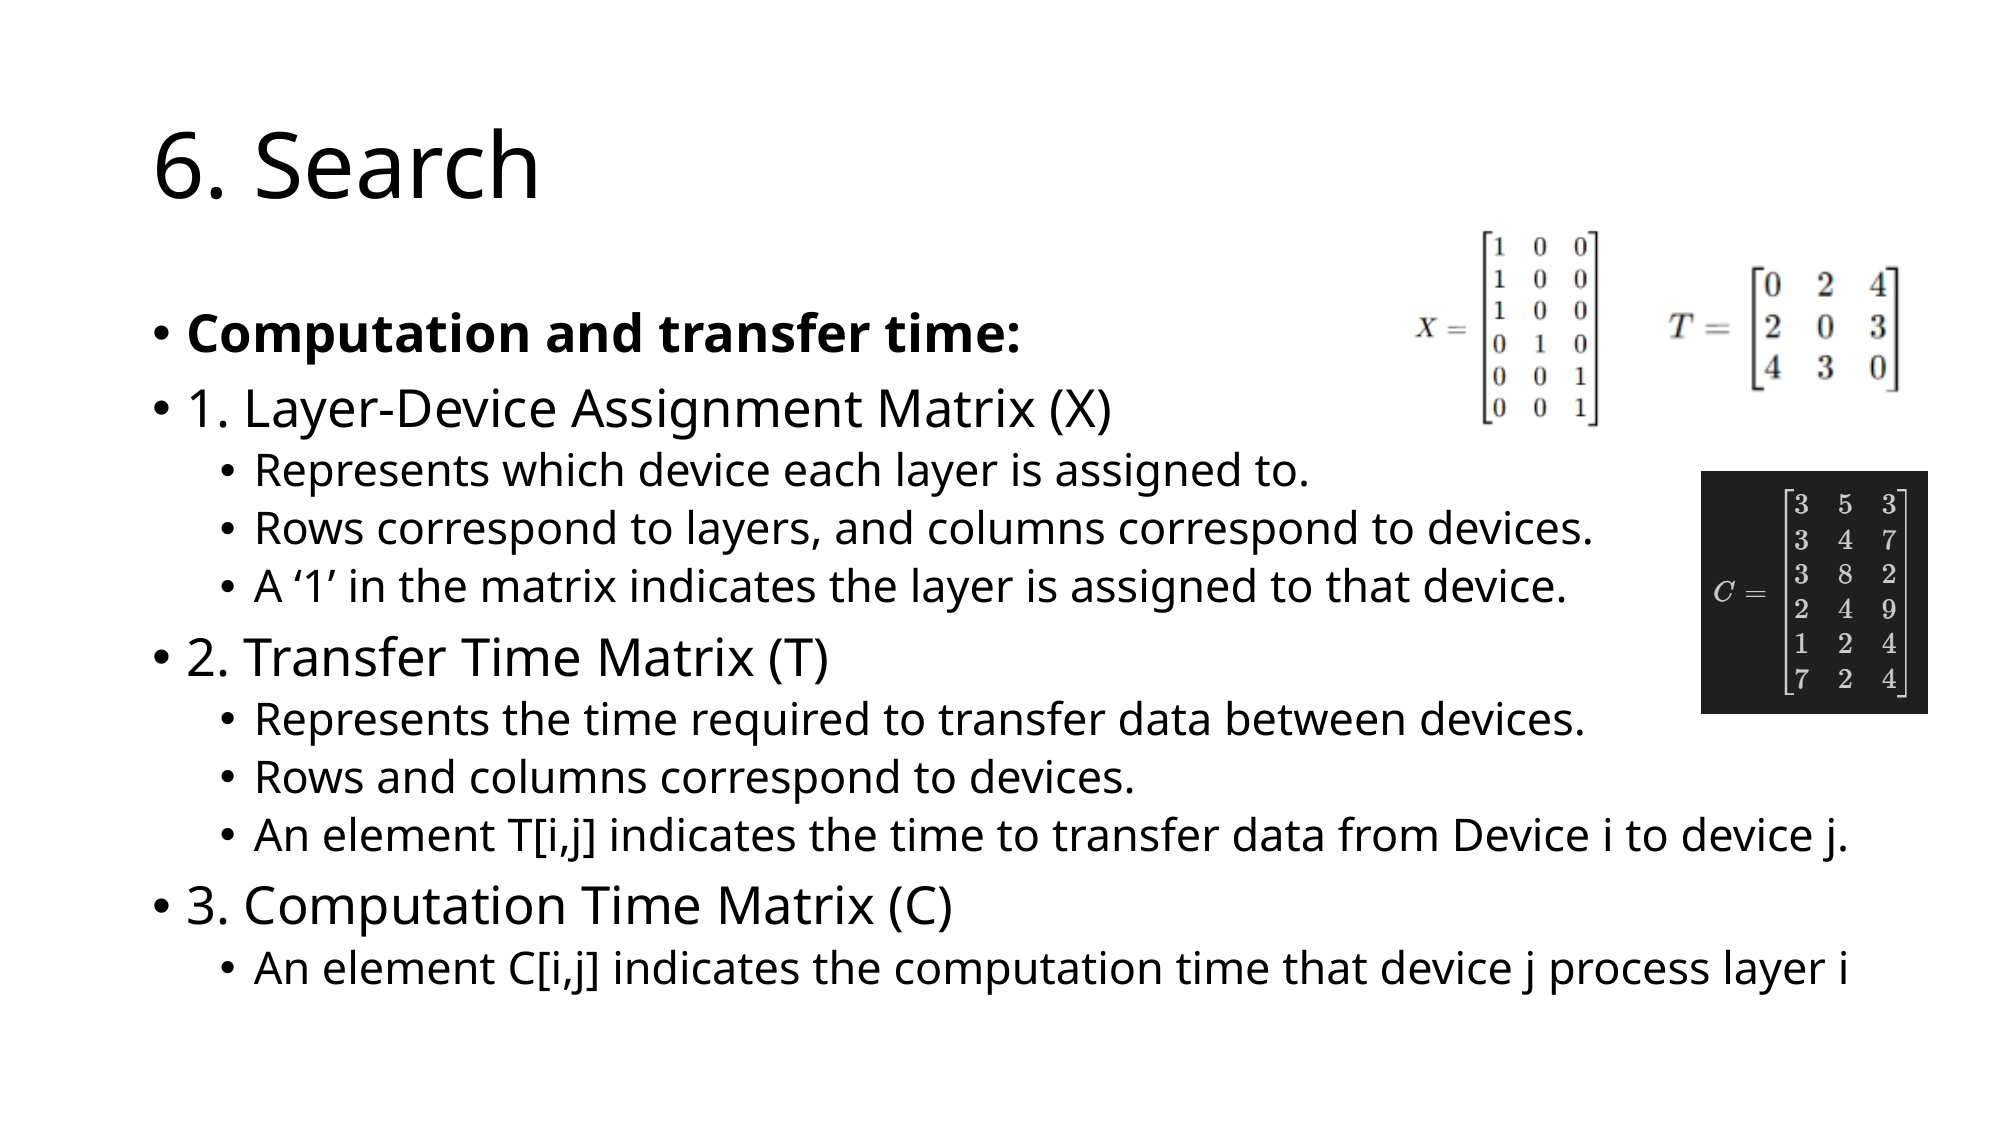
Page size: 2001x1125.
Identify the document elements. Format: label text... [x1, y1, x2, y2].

picture [1404, 221, 1622, 440]
list Computation and transfer time: 1. Layer-Device Assignment Matrix (X) Represents which device each layer is assigned to. Rows correspond to layers, and columns correspond to devices. A ‘1’ in the matrix indicates the layer is assigned to that device. 2. Transfer Time Matrix (T) Represents the time required to transfer data between devices. Rows and columns correspond to devices. An element T[i,j] indicates the time to transfer data from Device i to device j. 3. Computation Time Matrix (C) An element C[i,j] indicates the computation time that device j process layer i [137, 299, 1928, 1014]
picture [1701, 470, 1928, 715]
picture [1654, 241, 1942, 426]
title 6. Search [137, 59, 1863, 278]
